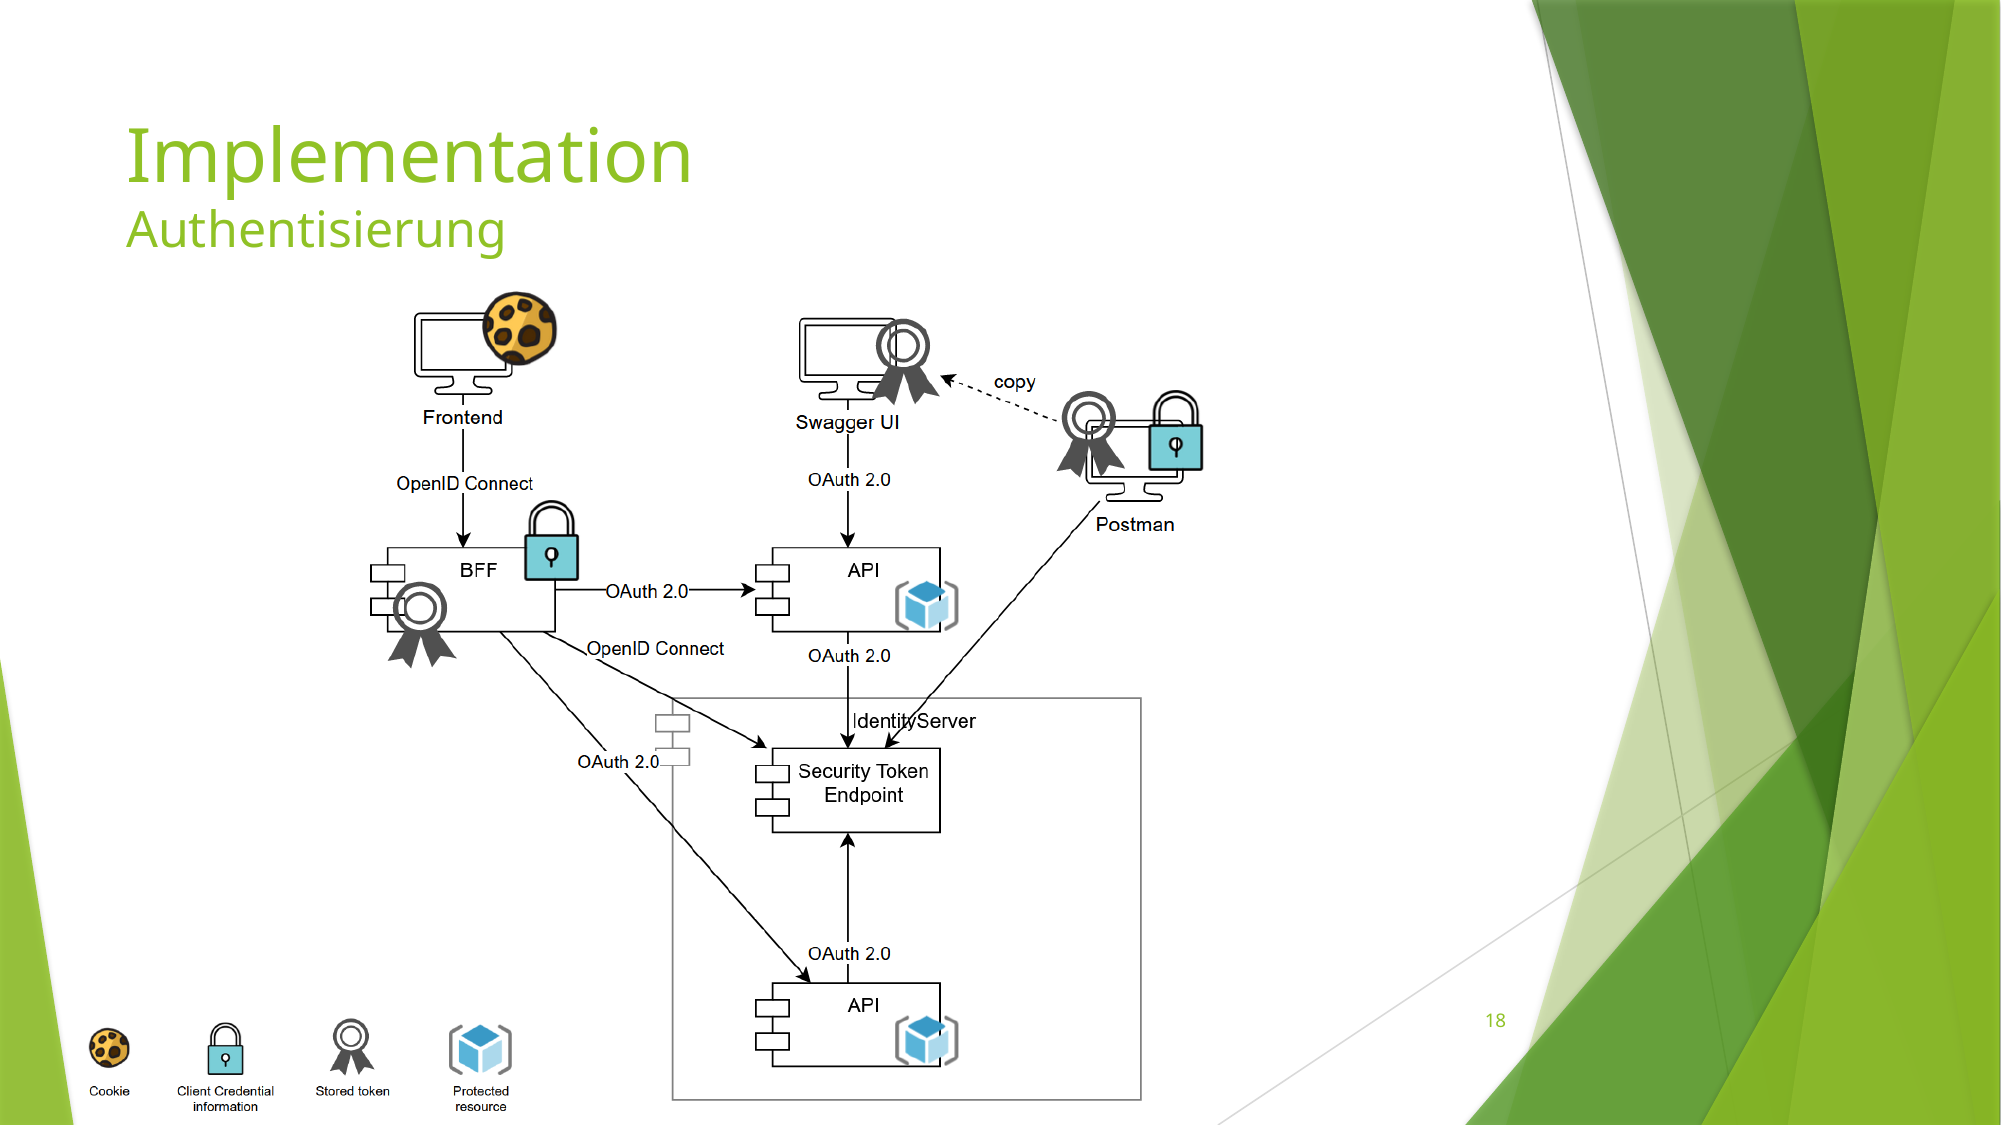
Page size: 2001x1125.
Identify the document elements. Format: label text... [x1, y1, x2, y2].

title Implementation Authentisierung [111, 99, 1522, 317]
slide_number 18 [1409, 991, 1522, 1051]
picture [79, 285, 1216, 1119]
